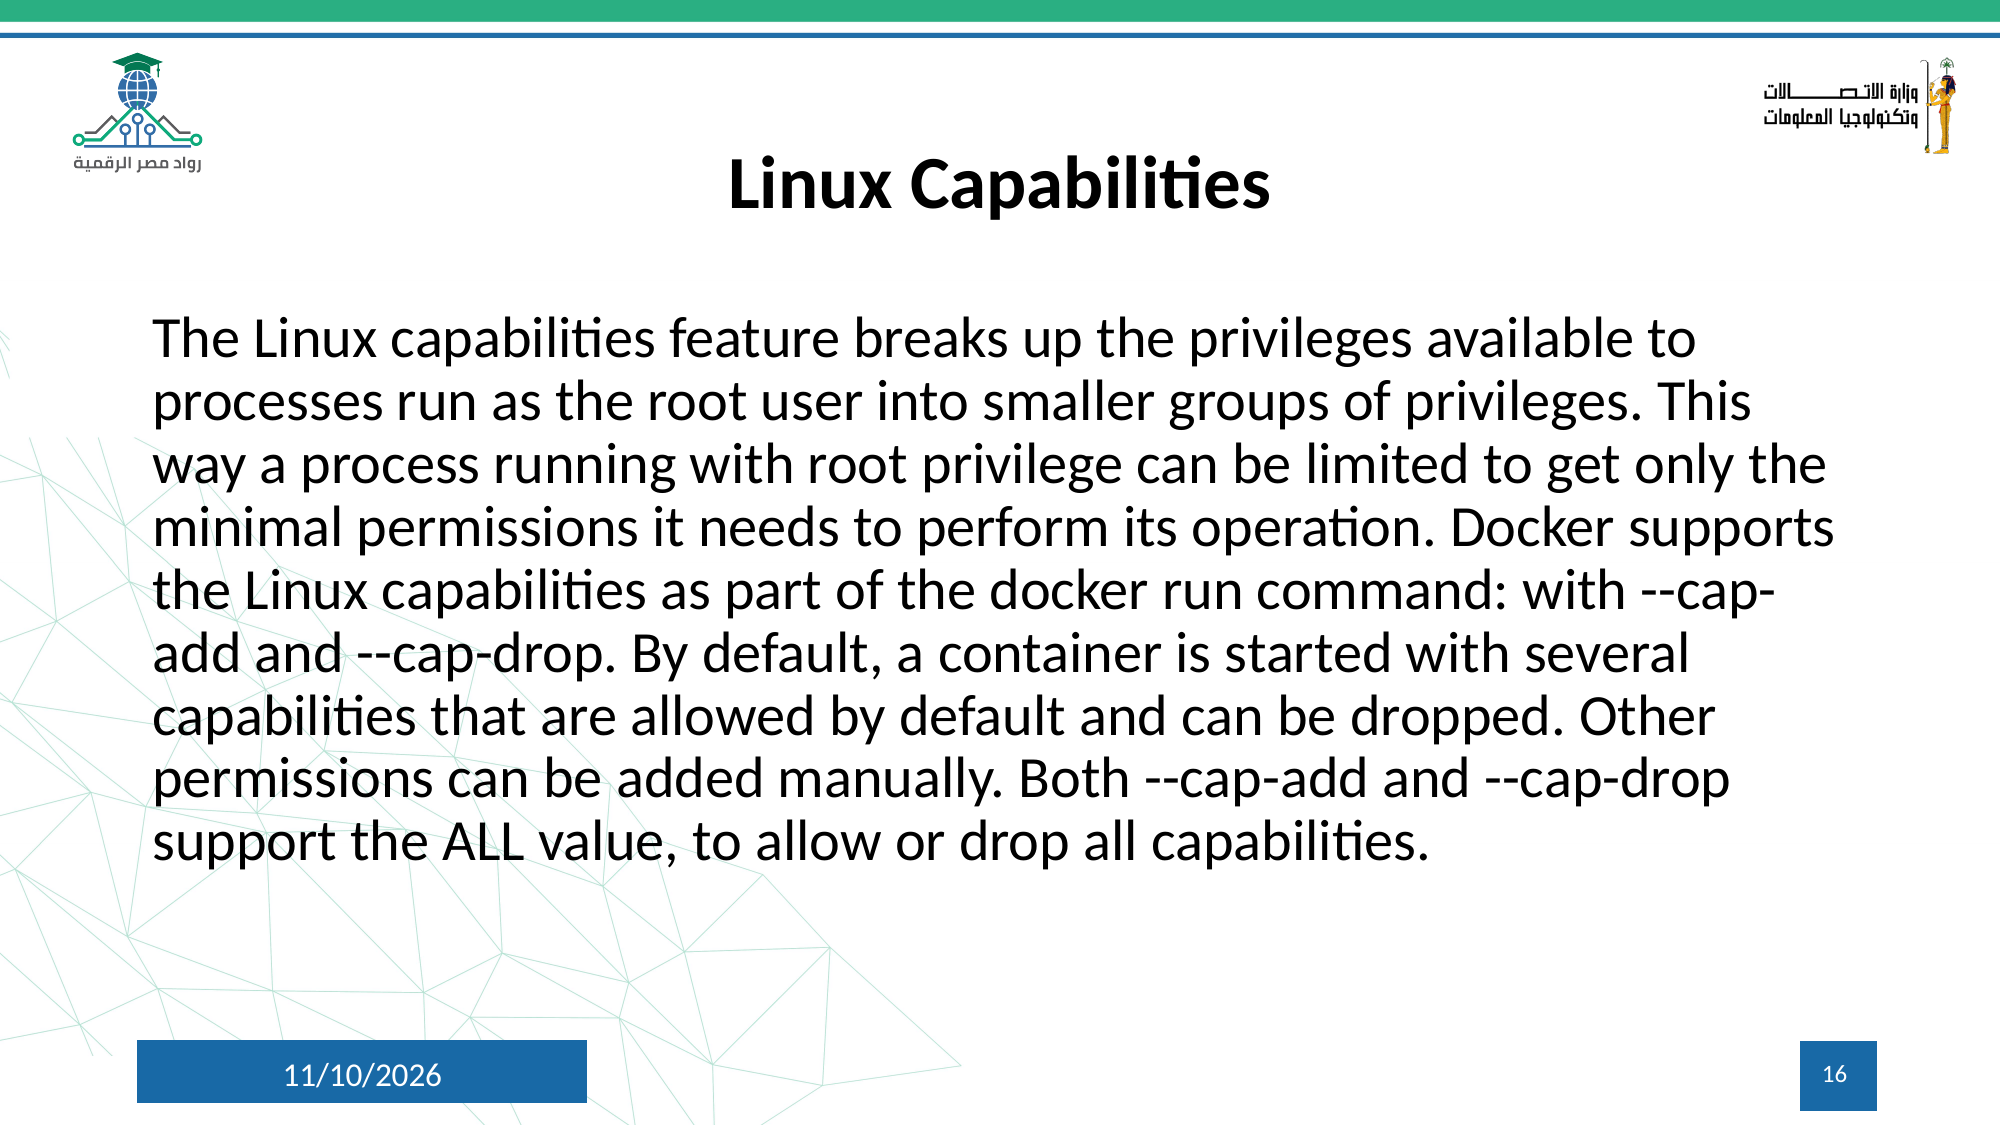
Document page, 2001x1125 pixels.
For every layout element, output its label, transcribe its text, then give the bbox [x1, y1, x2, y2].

footer [636, 1042, 1338, 1103]
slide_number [137, 1042, 588, 1103]
text_box Linux Capabilities [137, 75, 1863, 293]
picture [0, 0, 2000, 1125]
list The Linux capabilities feature breaks up the privileges available to processes run as the root user into smaller groups of privileges. This way a process running with root privilege can be limited to get only the minimal permissions it needs to perform its operation. Docker supports the Linux capabilities as part of the docker run command: with --cap-add and --cap-drop. By default, a container is started with several capabilities that are allowed by default and can be dropped. Other permissions can be added manually. Both --cap-add and --cap-drop support the ALL value, to allow or drop all capabilities. [137, 299, 1863, 1014]
slide_number 16 [1412, 1042, 1863, 1103]
